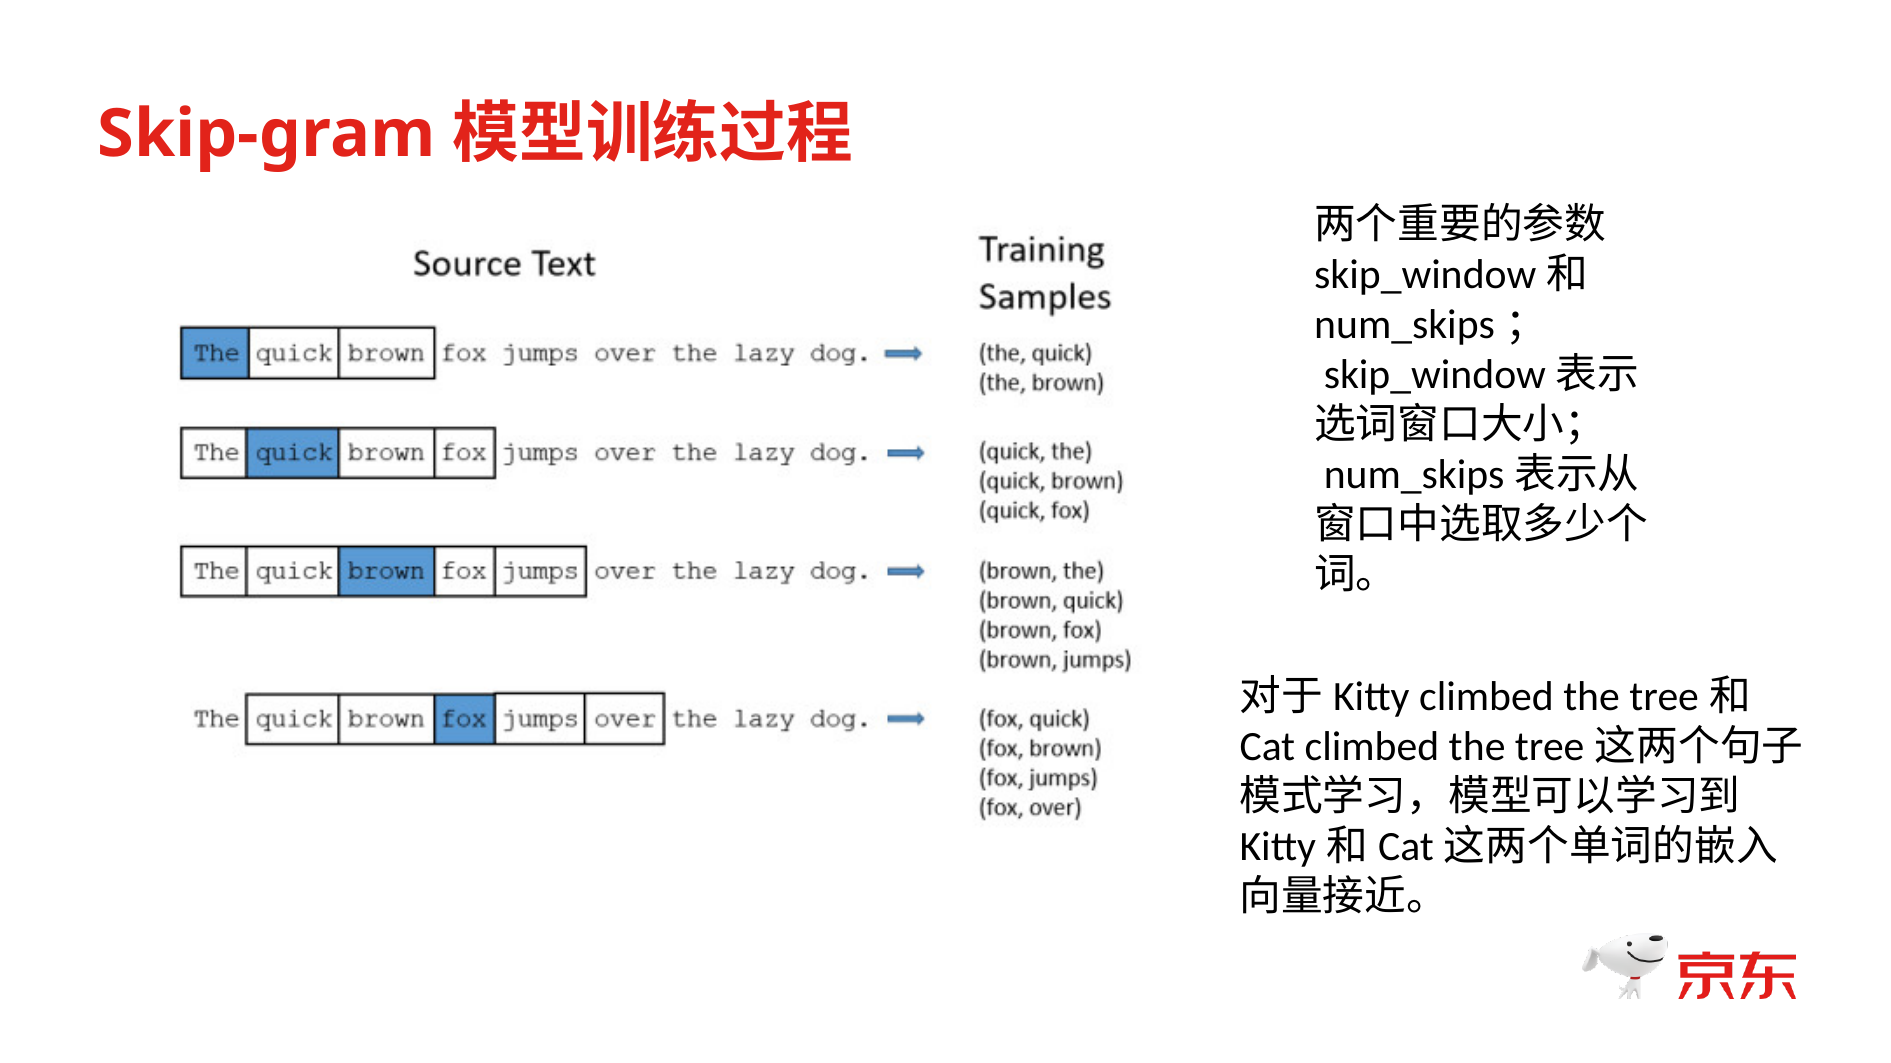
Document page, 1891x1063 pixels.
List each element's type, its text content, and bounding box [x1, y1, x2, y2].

text_box 两个重要的参数skip_window和num_skips； skip_window表示选词窗口大小； num_skips表示从窗口中选取多少个词。 [1299, 189, 1678, 605]
text_box 对于Kitty climbed the tree和Cat climbed the tree这两个句子模式学习，模型可以学习到Kitty和Cat这两个单词的嵌入向量接近。 [1224, 661, 1831, 927]
picture [176, 212, 1226, 838]
picture [1582, 933, 1796, 999]
list Skip-gram模型训练过程 [82, 82, 1087, 189]
